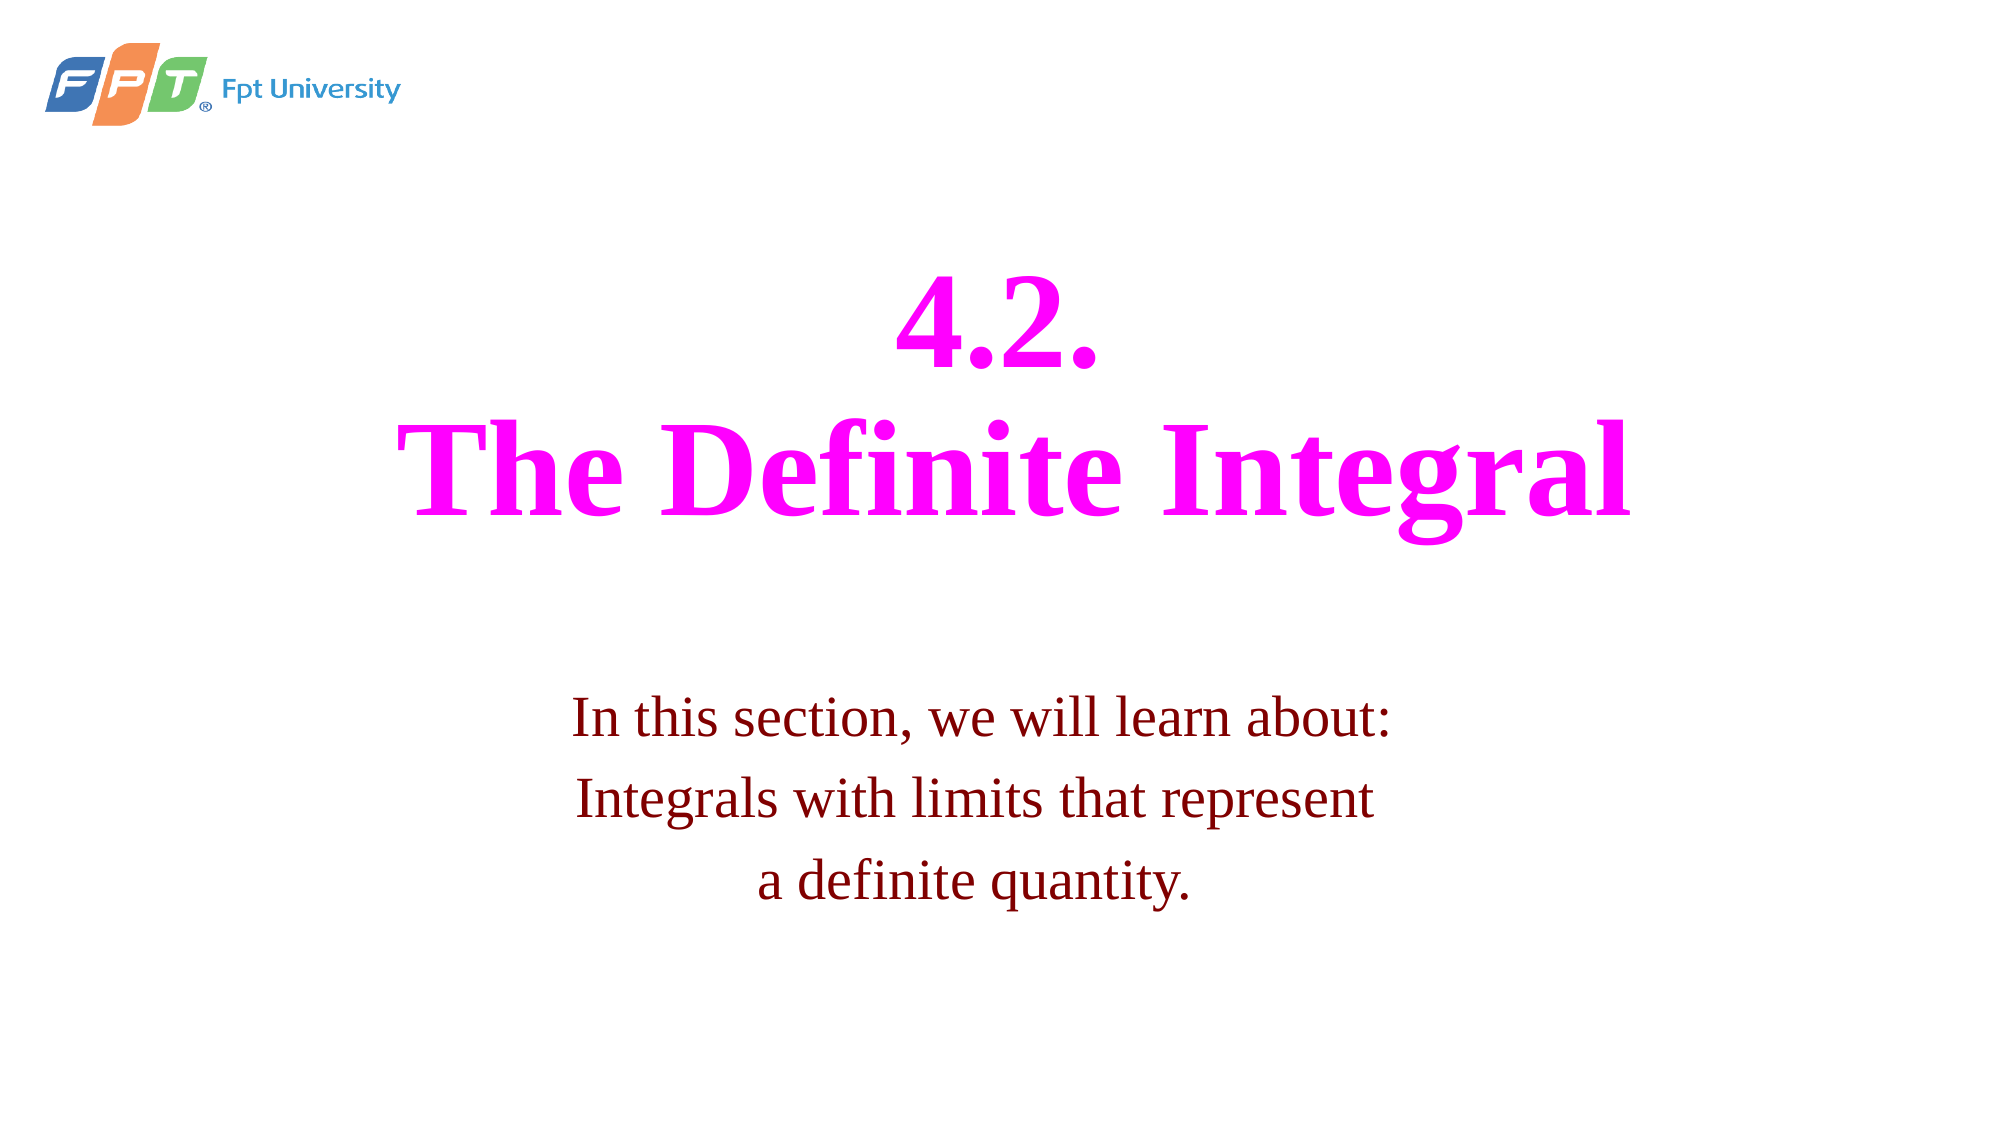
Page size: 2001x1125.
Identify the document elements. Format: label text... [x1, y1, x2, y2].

text_box In this section, we will learn about: Integrals with limits that represent a definite quantity. [371, 670, 1594, 919]
title 4.2. The Definite Integral [175, 49, 1822, 745]
title THE MIDPOINT RULE [0, 0, 434, 162]
